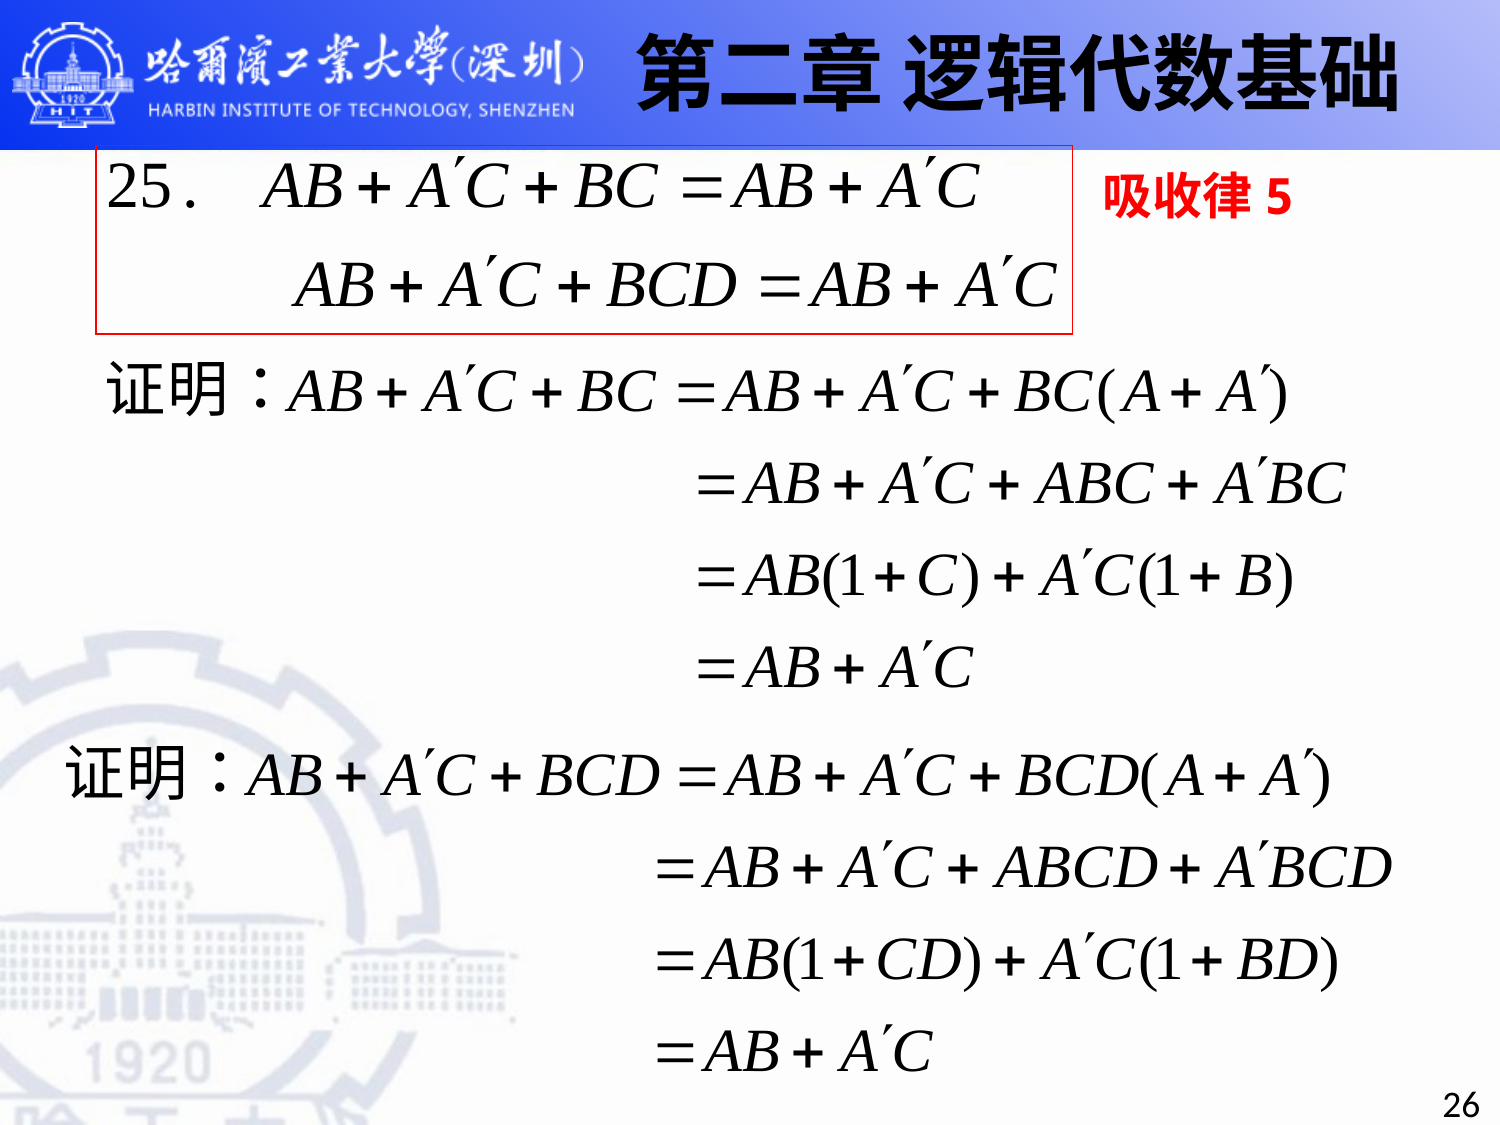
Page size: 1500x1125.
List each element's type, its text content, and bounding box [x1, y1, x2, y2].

text_box 第二章 逻辑代数基础 [619, 14, 1500, 129]
text_box 吸收律5 [1087, 156, 1310, 232]
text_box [55, 732, 1400, 1102]
picture [12, 22, 583, 128]
picture [0, 149, 1500, 1125]
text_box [96, 348, 1360, 718]
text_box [96, 146, 1072, 334]
